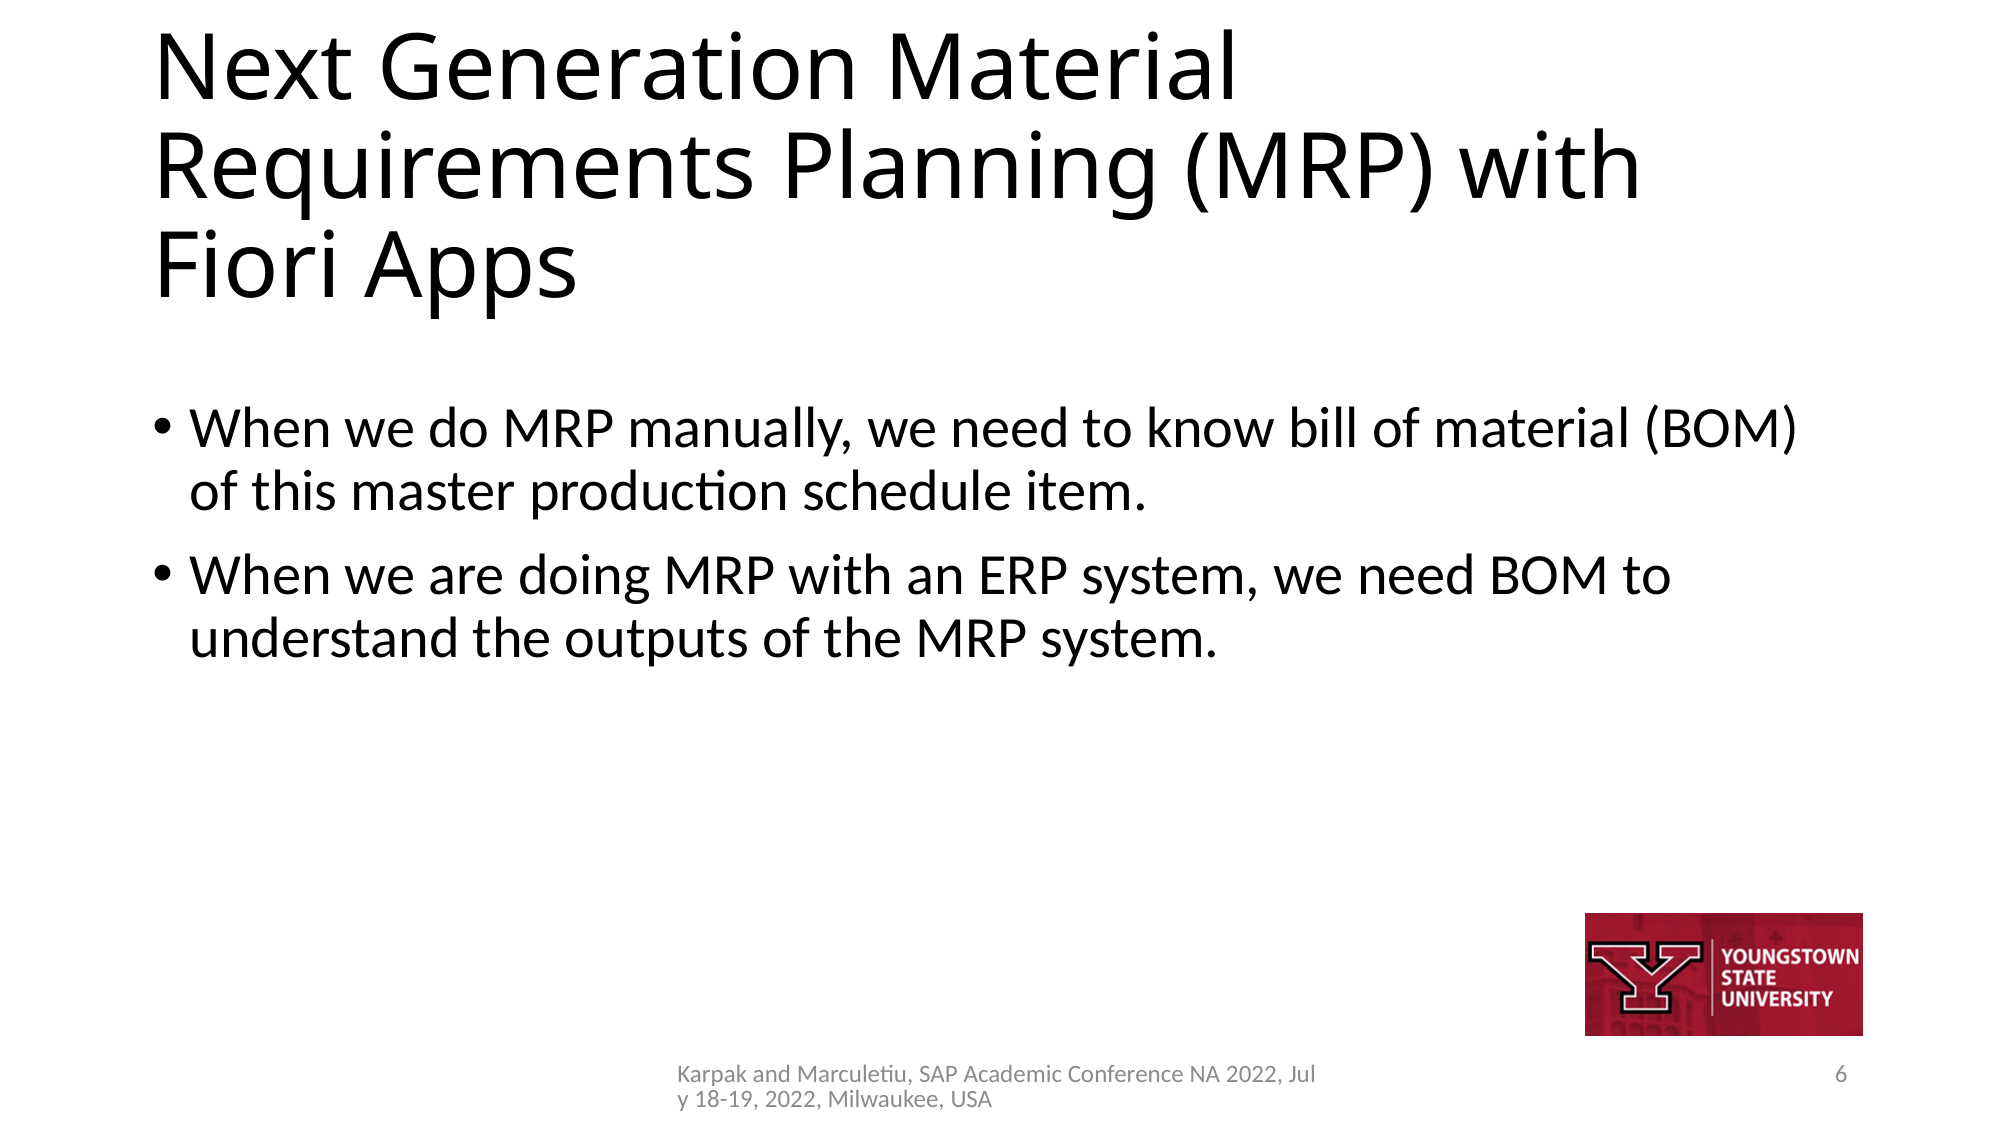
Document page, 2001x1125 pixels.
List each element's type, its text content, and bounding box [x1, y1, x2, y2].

slide_number 6 [1412, 1042, 1863, 1103]
footer Karpak and Marculetiu, SAP Academic Conference NA 2022, July 18-19, 2022, Milwaukee, USA [662, 1042, 1338, 1103]
title Next Generation Material Requirements Planning (MRP) with Fiori Apps [137, 59, 1863, 278]
list When we do MRP manually, we need to know bill of material (BOM) of this master production schedule item. When we are doing MRP with an ERP system, we need BOM to understand the outputs of the MRP system. [137, 299, 1863, 1014]
picture [1585, 913, 1863, 1036]
